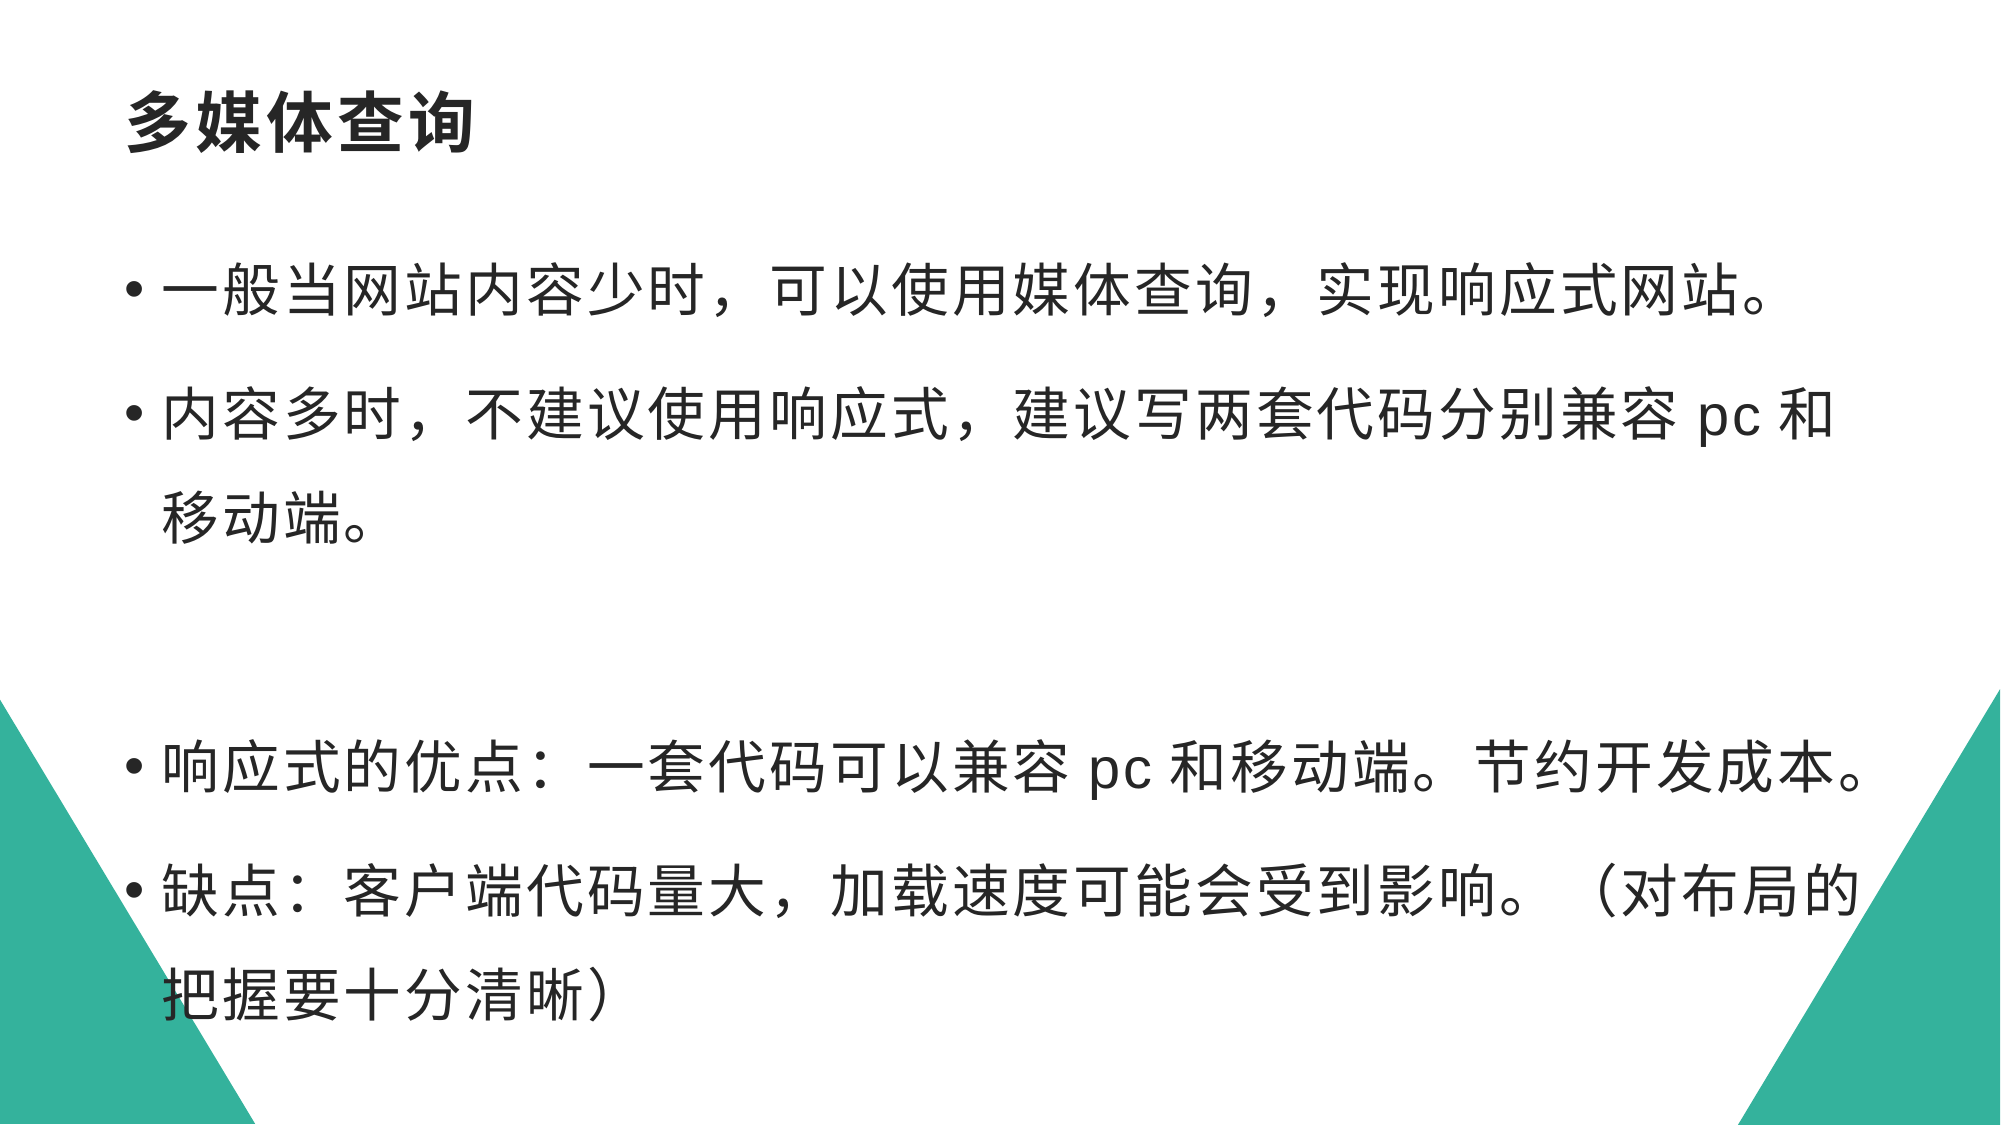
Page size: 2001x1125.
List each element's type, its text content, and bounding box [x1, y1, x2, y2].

list 一般当网站内容少时，可以使用媒体查询，实现响应式网站。 内容多时，不建议使用响应式，建议写两套代码分别兼容pc和移动端。 响应式的优点：一套代码可以兼容pc和移动端。节约开发成本。 缺点：客户端代码量大，加载速度可能会受到影响。（对布局的把握要十分清晰） [109, 211, 1891, 1041]
title 多媒体查询 [109, 72, 1891, 146]
